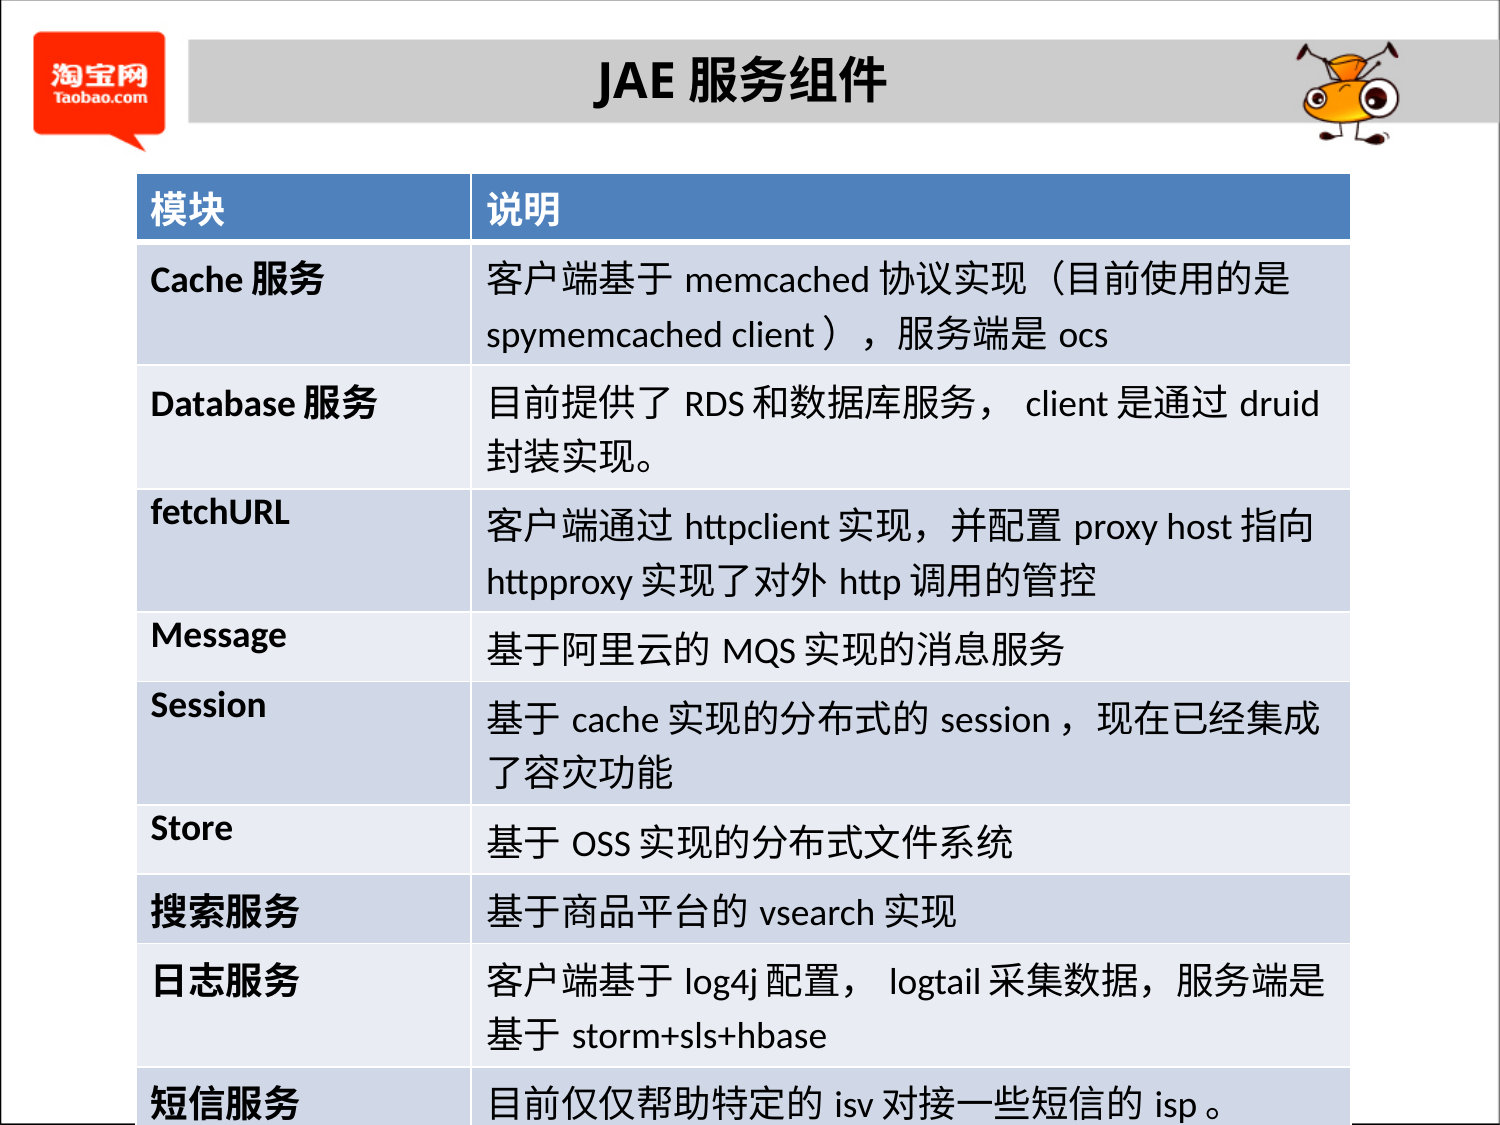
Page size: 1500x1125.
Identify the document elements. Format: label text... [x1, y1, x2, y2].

text_box JAE服务组件 [197, 45, 1288, 113]
table_header 说明 [472, 174, 1350, 239]
table_cell Message [137, 613, 470, 681]
table_cell 基于商品平台的vsearch实现 [472, 875, 1350, 943]
table_cell 搜索服务 [137, 875, 470, 943]
table_cell 客户端基于memcached协议实现（目前使用的是spymemcached client），服务端是ocs [472, 245, 1350, 364]
table_cell 目前提供了RDS和数据库服务，client是通过druid封装实现。 [472, 366, 1350, 488]
picture [0, 0, 1500, 1125]
table_cell 基于cache实现的分布式的session，现在已经集成了容灾功能 [472, 682, 1350, 804]
table_cell Session [137, 682, 470, 804]
table_cell 目前仅仅帮助特定的isv对接一些短信的isp。 [472, 1068, 1350, 1125]
table_cell Cache服务 [137, 245, 470, 364]
table_cell 客户端基于log4j配置，logtail采集数据，服务端是基于storm+sls+hbase [472, 944, 1350, 1066]
table_cell fetchURL [137, 490, 470, 611]
table_cell Database服务 [137, 366, 470, 488]
table_cell 基于阿里云的MQS实现的消息服务 [472, 613, 1350, 681]
table_cell 基于OSS实现的分布式文件系统 [472, 806, 1350, 873]
table_cell Store [137, 806, 470, 873]
table_cell 日志服务 [137, 944, 470, 1066]
table_header 模块 [137, 174, 470, 239]
table_cell 客户端通过httpclient实现，并配置proxy host指向httpproxy实现了对外http调用的管控 [472, 490, 1350, 611]
table_cell 短信服务 [137, 1068, 470, 1125]
